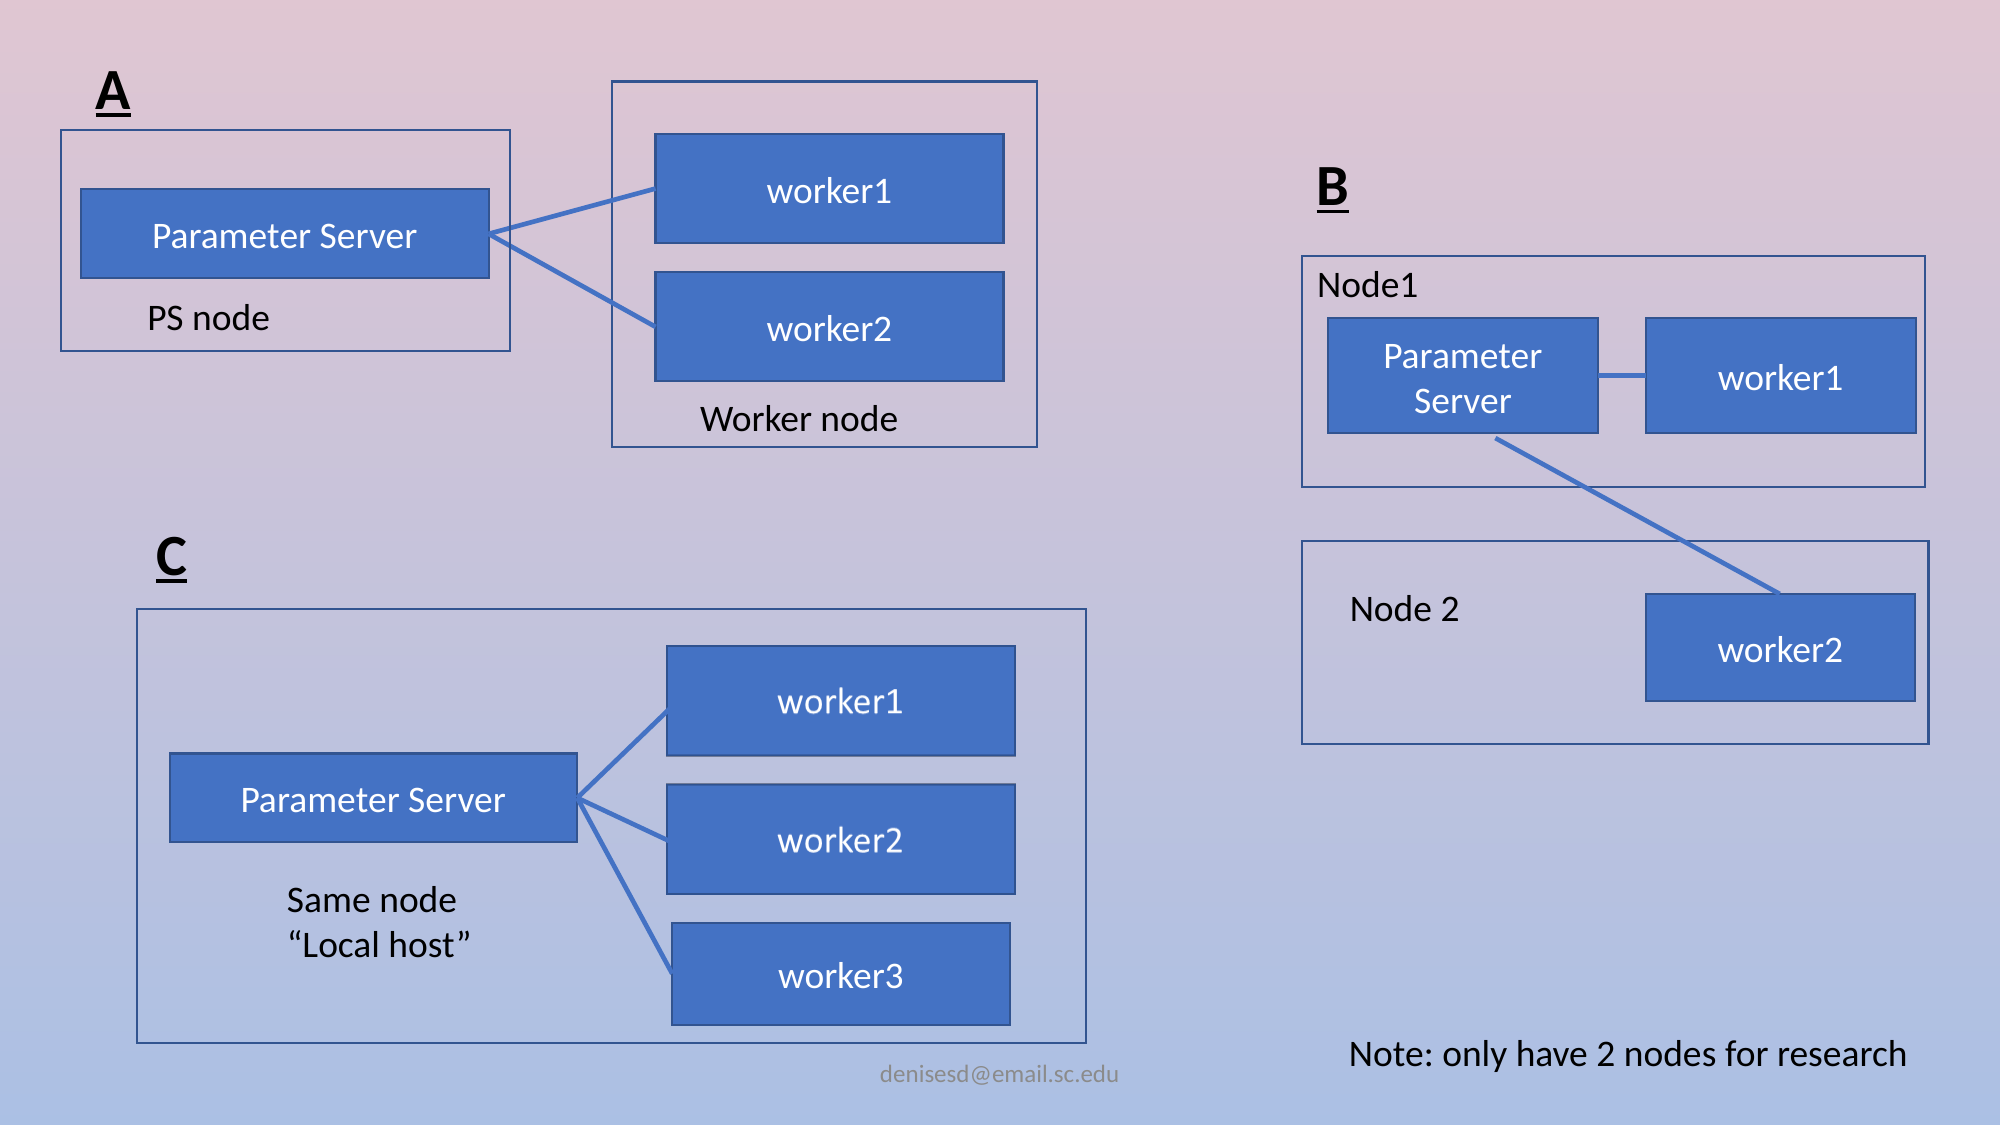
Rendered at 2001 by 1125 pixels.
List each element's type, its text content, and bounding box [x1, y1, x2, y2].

text_box Node1 [1302, 252, 1573, 313]
footer denisesd@email.sc.edu [662, 1042, 1338, 1103]
text_box Note: only have 2 nodes for research [1334, 1021, 1981, 1082]
text_box Worker node [685, 386, 974, 447]
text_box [488, 233, 656, 327]
text_box [60, 129, 511, 352]
text_box B [1301, 140, 1365, 225]
text_box [136, 608, 1087, 1044]
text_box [577, 706, 673, 797]
text_box A [80, 43, 180, 129]
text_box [1495, 437, 1780, 594]
text_box [1301, 540, 1930, 745]
text_box Parameter Server [1327, 317, 1599, 434]
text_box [488, 188, 656, 233]
text_box worker3 [671, 922, 1011, 1026]
text_box Same node “Local host” [272, 867, 489, 973]
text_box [577, 797, 673, 974]
text_box [1301, 255, 1926, 488]
text_box C [141, 509, 241, 595]
text_box [611, 80, 1038, 448]
picture [665, 645, 1017, 895]
text_box worker1 [1645, 317, 1917, 434]
text_box Node 2 [1335, 576, 1475, 637]
text_box PS node [132, 285, 415, 346]
